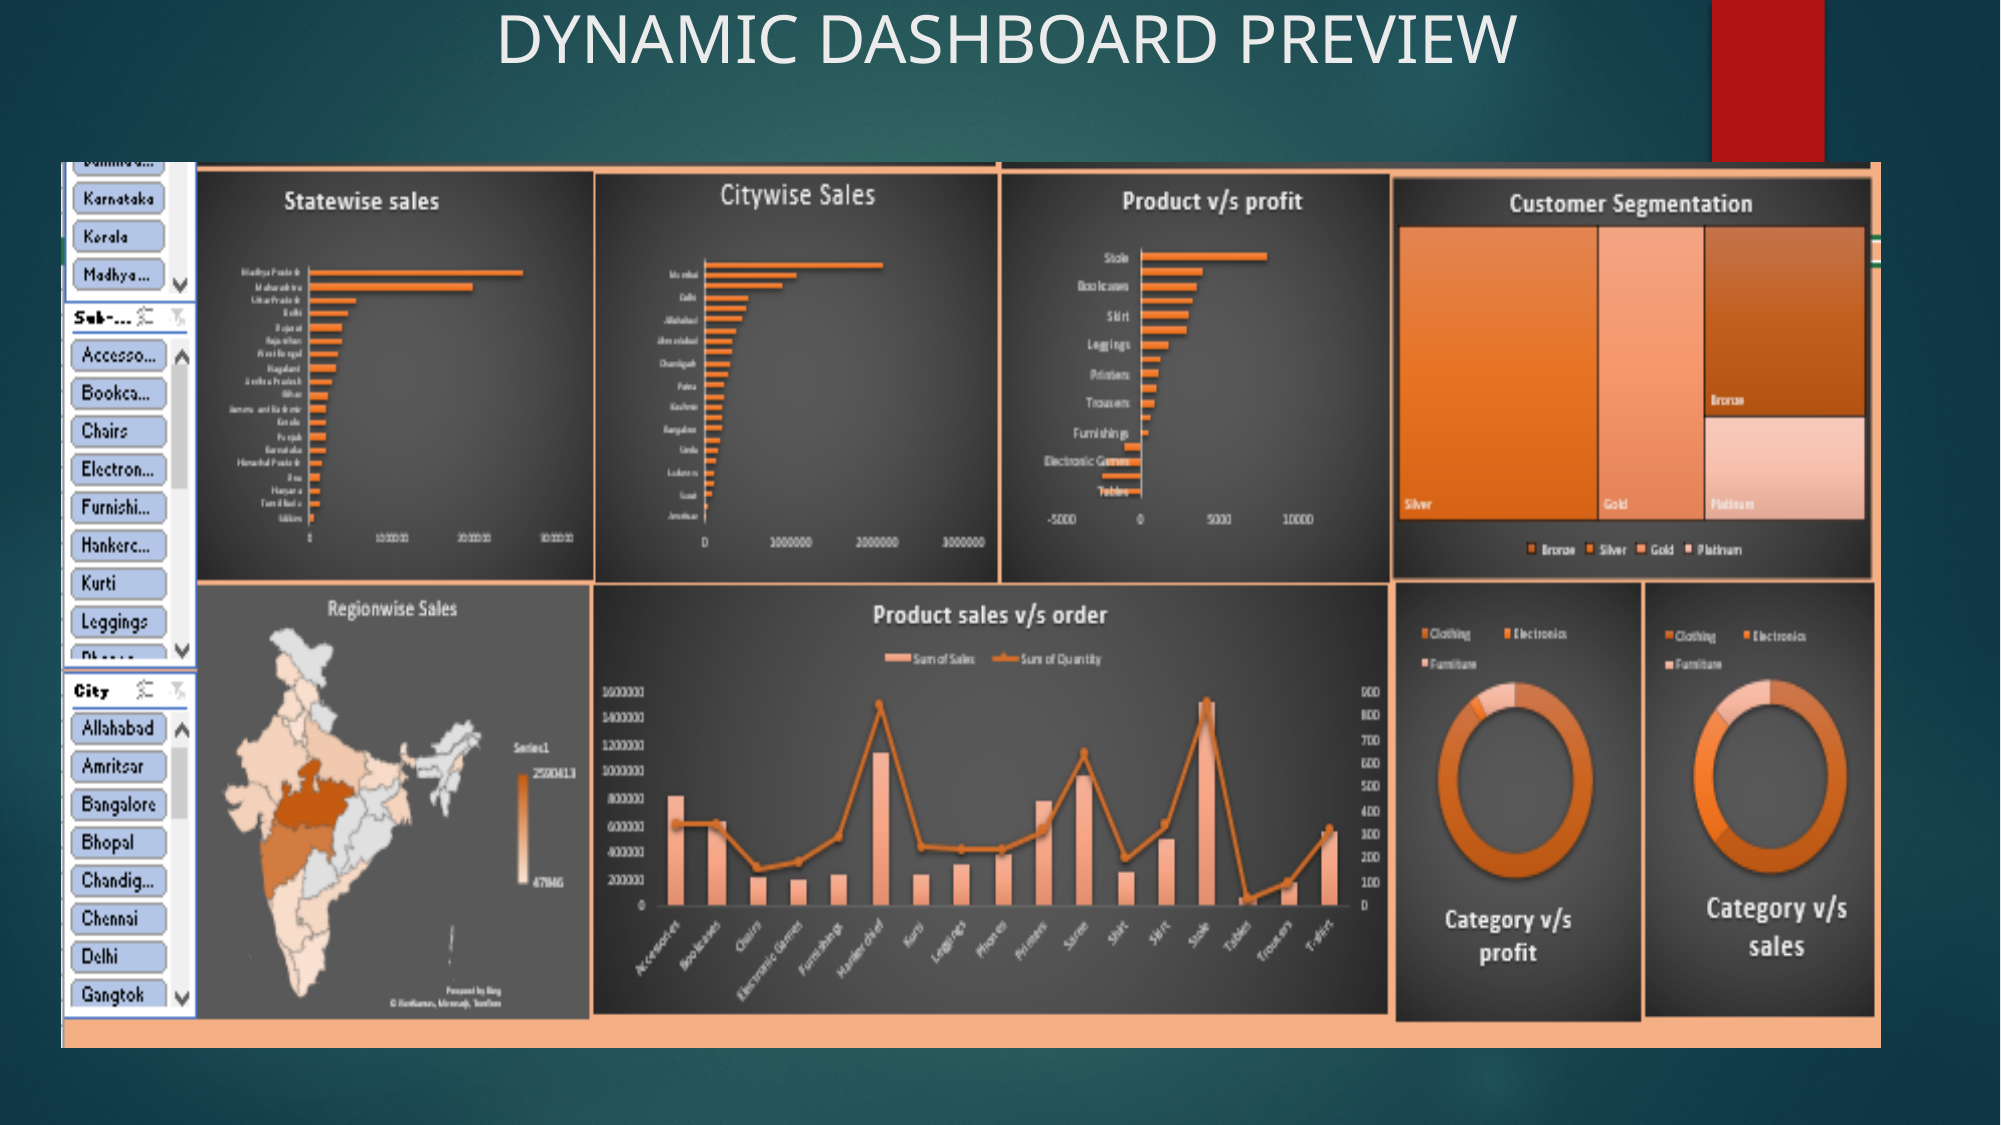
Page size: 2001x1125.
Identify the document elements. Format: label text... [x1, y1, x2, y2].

picture [0, 84, 1881, 1125]
text_box DYNAMIC DASHBOARD PREVIEW [480, 0, 1609, 84]
